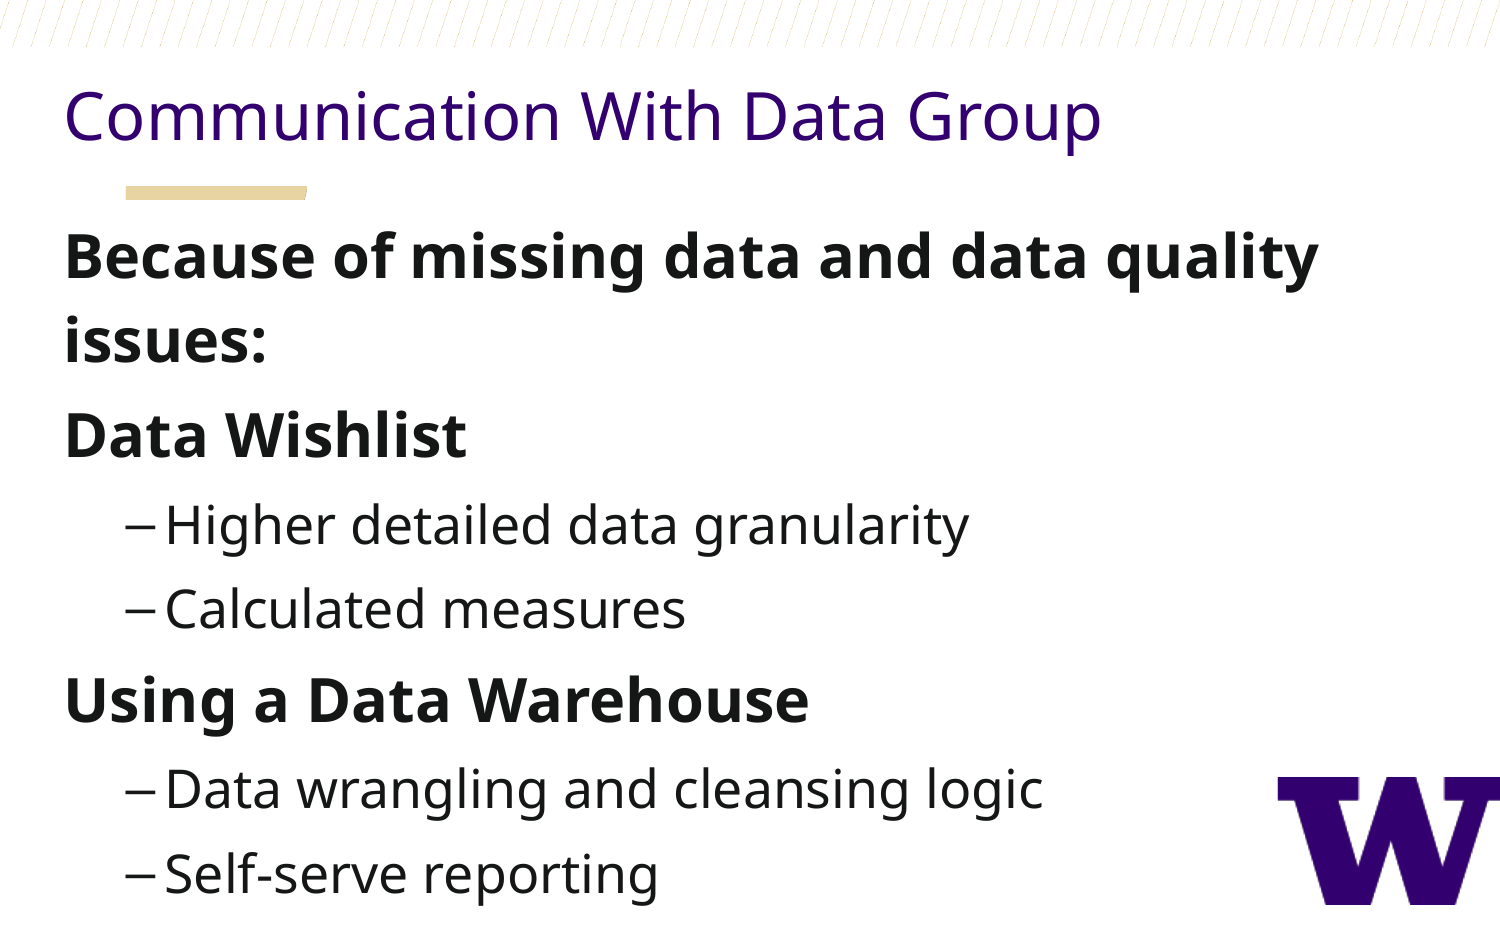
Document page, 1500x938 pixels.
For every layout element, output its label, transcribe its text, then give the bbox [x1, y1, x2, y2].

list Because of missing data and data quality issues: Data Wishlist Higher detailed data granularity Calculated measures Using a Data Warehouse Data wrangling and cleansing logic Self-serve reporting [48, 199, 1453, 918]
picture [0, 0, 1500, 47]
list Communication With Data Group [48, 37, 1453, 199]
